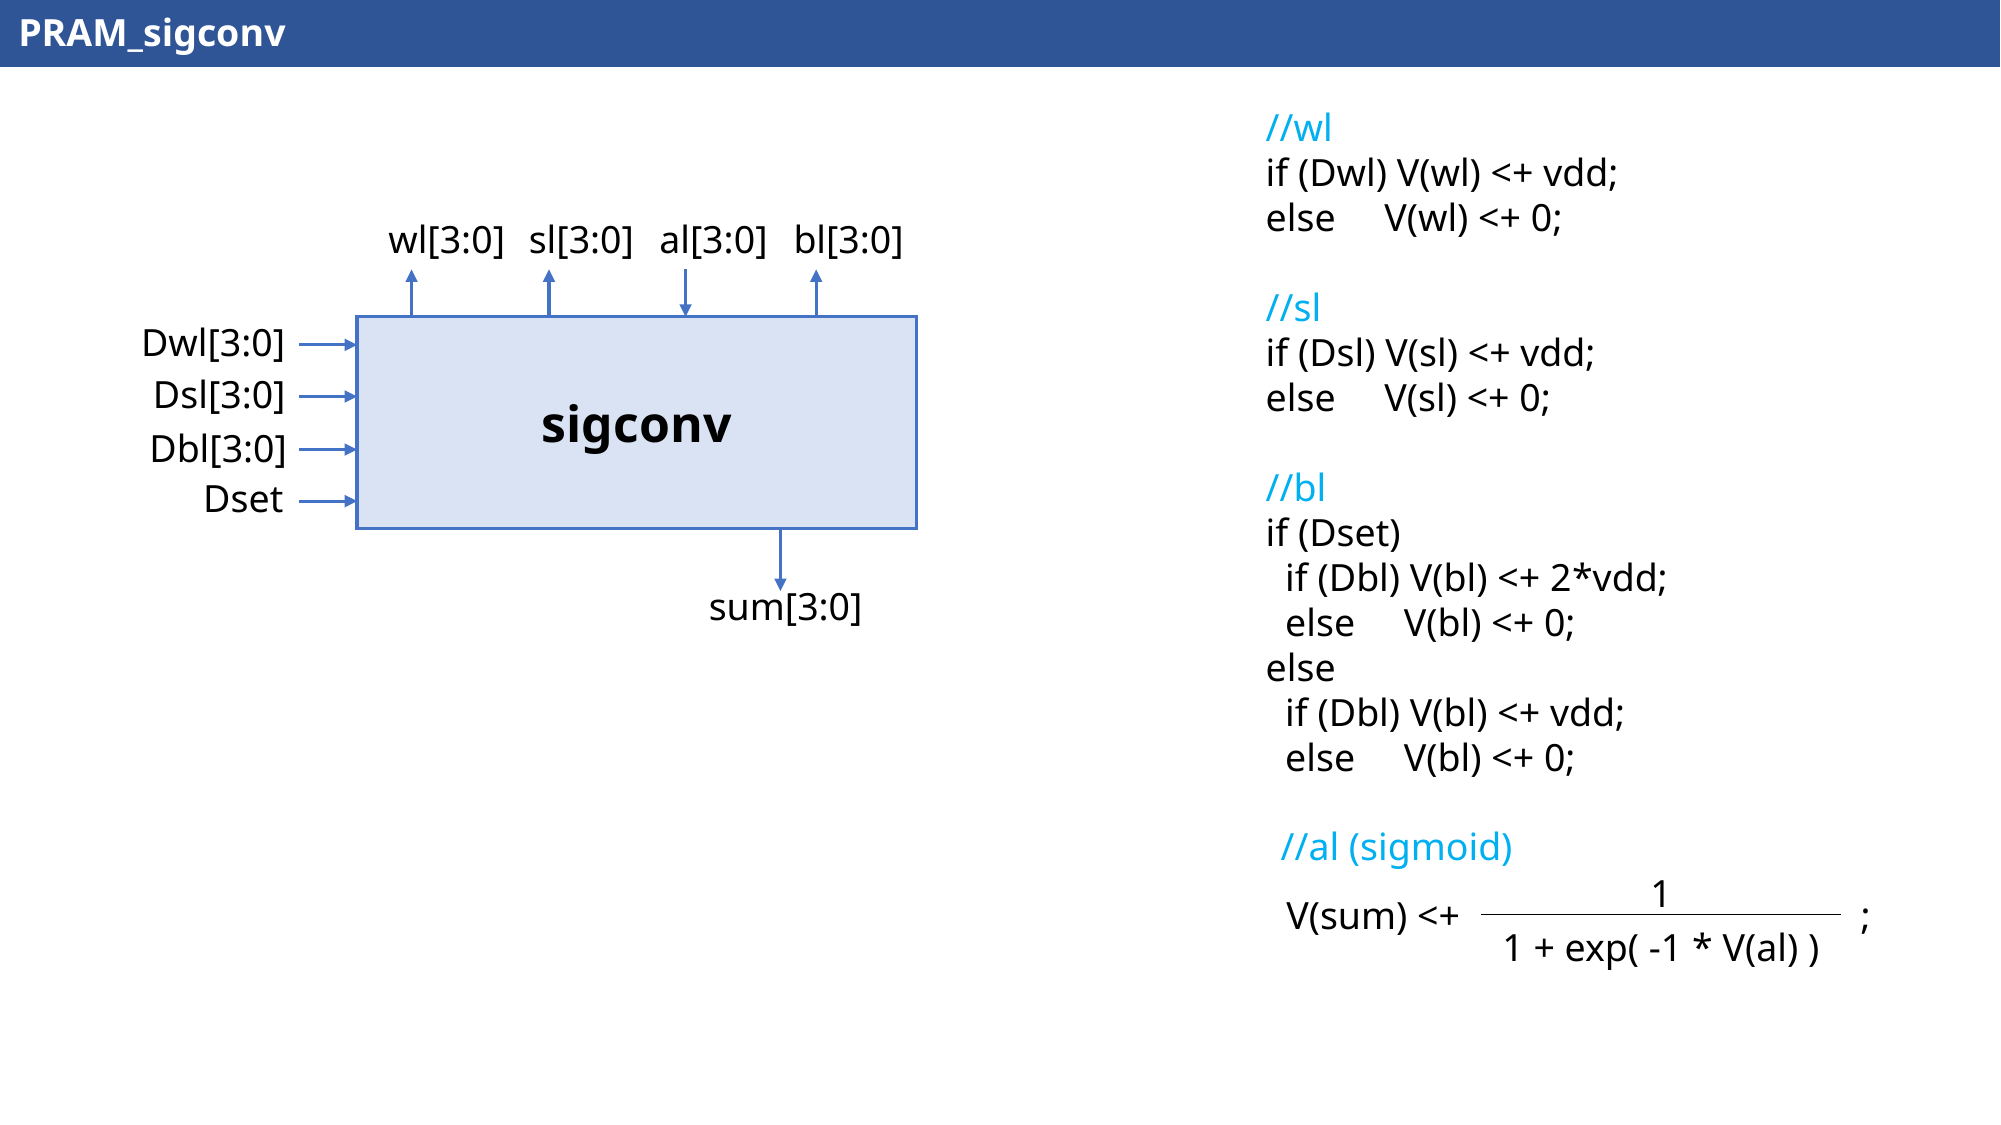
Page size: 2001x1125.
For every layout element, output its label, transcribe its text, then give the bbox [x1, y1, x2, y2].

text_box bl[3:0] [778, 208, 919, 269]
text_box sum[3:0] [693, 575, 878, 636]
text_box Dset [188, 468, 299, 528]
text_box //wl if (Dwl) V(wl) <+ vdd; else V(wl) <+ 0; //sl if (Dsl) V(sl) <+ vdd; else V(sl) <+ 0; //bl if (Dset) if (Dbl) V(bl) <+ 2*vdd; else V(bl) <+ 0; else if (Dbl) V(bl) <+ vdd; else V(bl) <+ 0; [1250, 97, 1811, 832]
text_box al[3:0] [644, 208, 778, 269]
text_box [0, 0, 2000, 67]
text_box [1265, 862, 1885, 978]
text_box //al (sigmoid) [1265, 815, 1528, 862]
text_box Dbl[3:0] [134, 417, 302, 478]
text_box Dwl[3:0] [126, 311, 300, 372]
text_box sigconv [356, 316, 917, 530]
text_box sl[3:0] [514, 208, 644, 269]
text_box Dsl[3:0] [138, 363, 301, 417]
text_box PRAM_sigconv [3, 1, 301, 62]
text_box wl[3:0] [373, 208, 514, 269]
